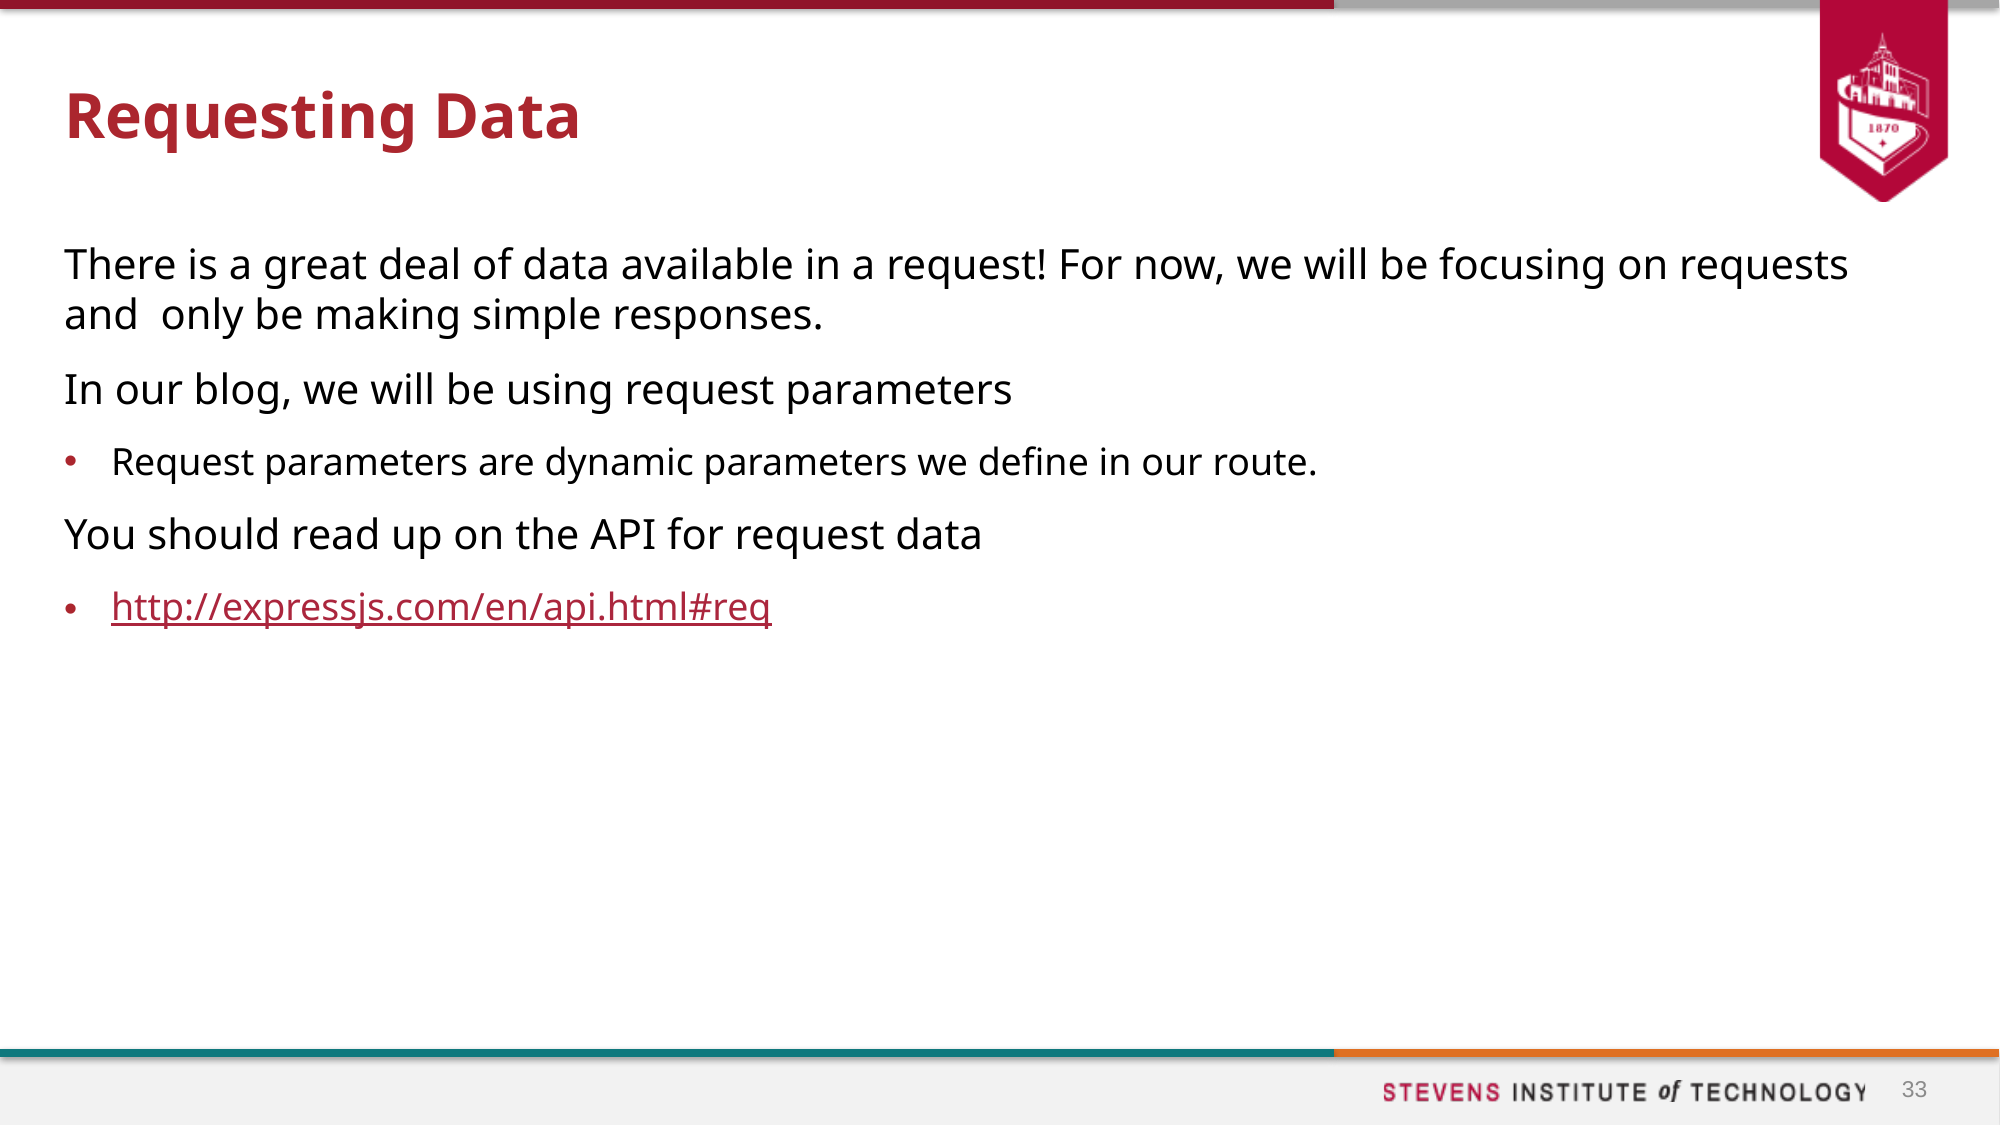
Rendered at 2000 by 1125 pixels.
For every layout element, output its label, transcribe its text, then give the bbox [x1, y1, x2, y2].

slide_number 33 [1862, 1057, 1967, 1118]
title Requesting Data [49, 68, 1647, 157]
list There is a great deal of data available in a request! For now, we will be focusing on requests and only be making simple responses. In our blog, we will be using request parameters Request parameters are dynamic parameters we define in our route. You should read up on the API for request data http://expressjs.com/en/api.html#req [49, 230, 1951, 1013]
